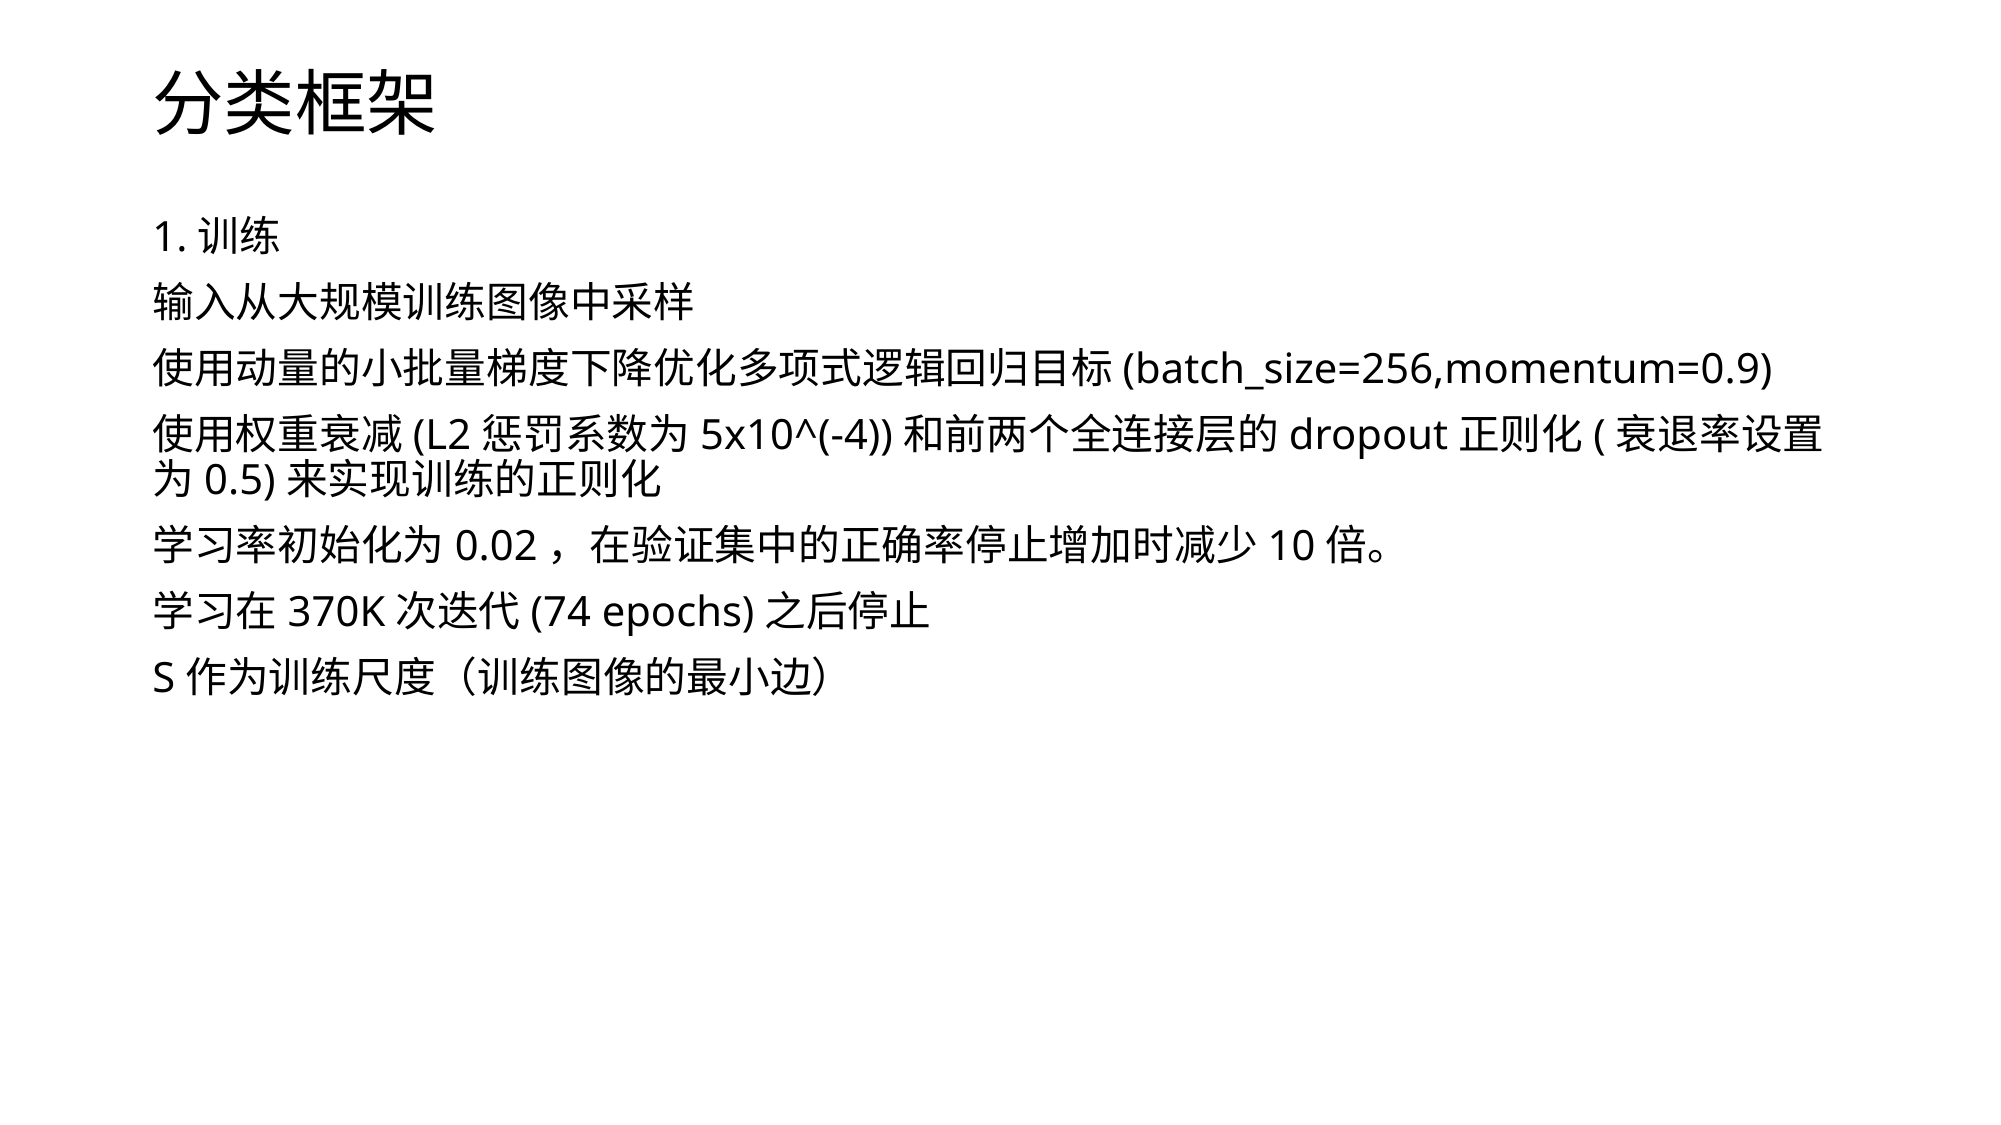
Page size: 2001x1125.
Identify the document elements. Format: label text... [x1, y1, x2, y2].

title 分类框架 [137, 59, 1615, 153]
list 1.训练 输入从大规模训练图像中采样 使用动量的小批量梯度下降优化多项式逻辑回归目标(batch_size=256,momentum=0.9) 使用权重衰减(L2惩罚系数为5x10^(-4))和前两个全连接层的dropout正则化(衰退率设置为0.5)来实现训练的正则化 学习率初始化为0.02，在验证集中的正确率停止增加时减少10倍。 学习在370K次迭代(74 epochs)之后停止 S作为训练尺度（训练图像的最小边） [137, 208, 1863, 1089]
